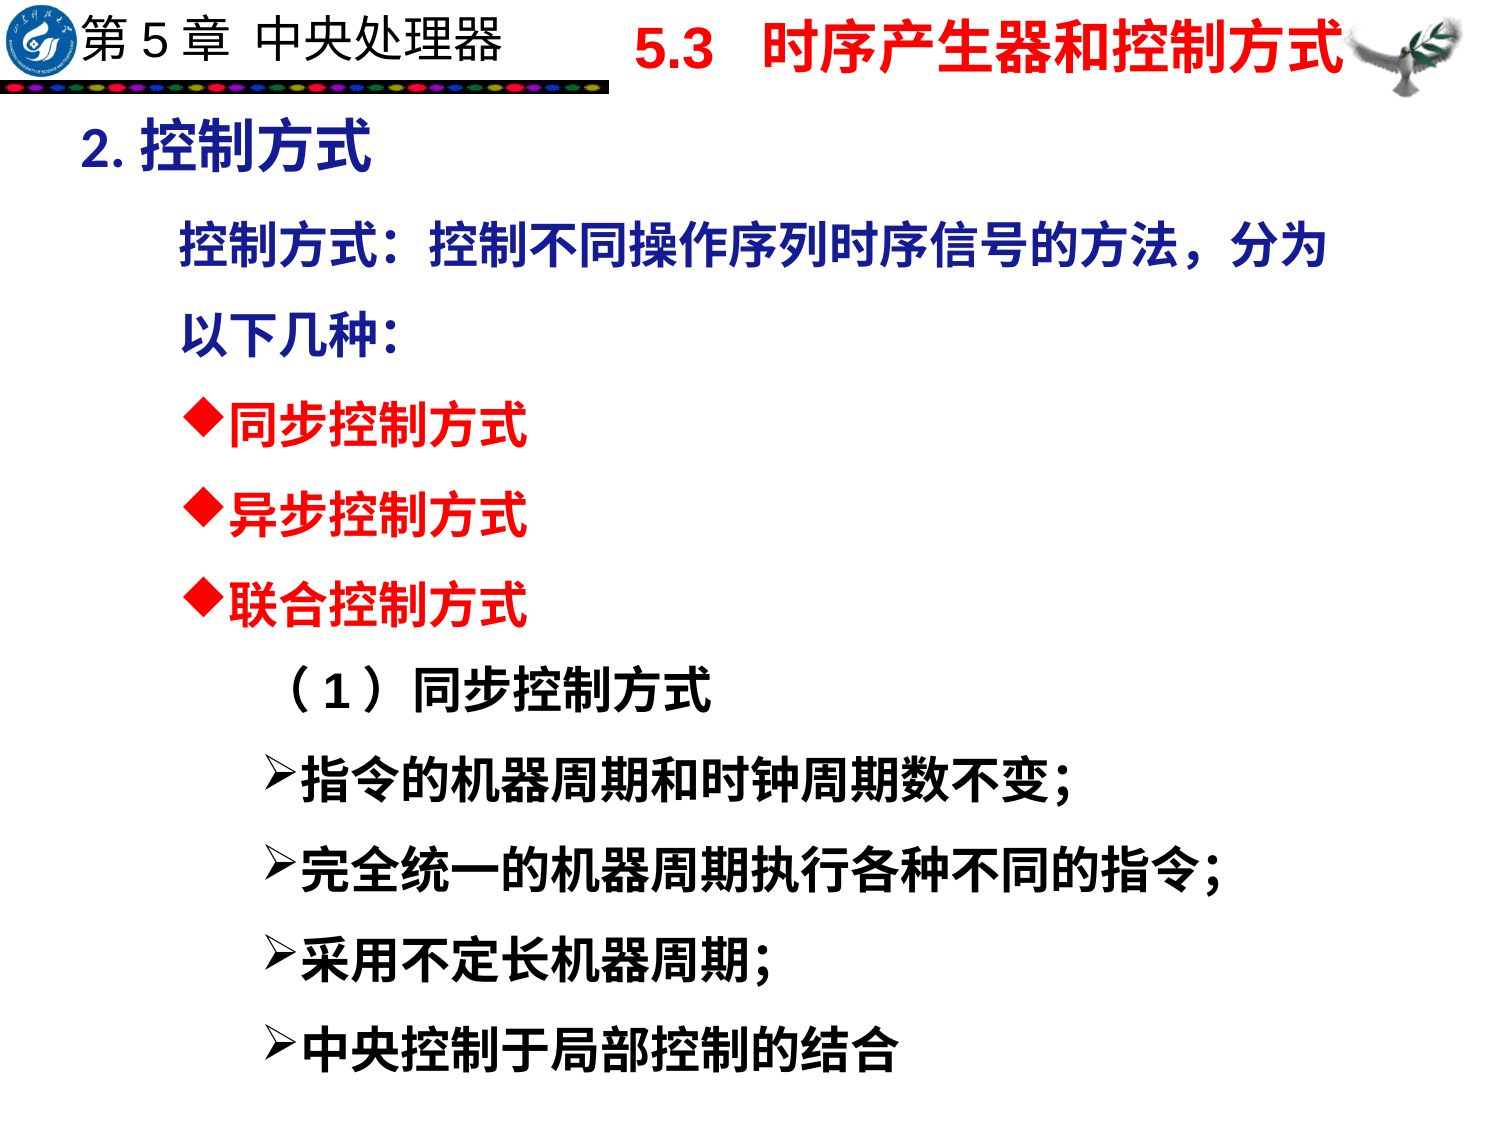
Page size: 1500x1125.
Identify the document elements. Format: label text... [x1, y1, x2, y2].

text_box 2.控制方式 [65, 101, 388, 187]
text_box 控制方式：控制不同操作序列时序信号的方法，分为以下几种： 同步控制方式 异步控制方式 联合控制方式 [163, 175, 1383, 641]
text_box （1）同步控制方式 指令的机器周期和时钟周期数不变； 完全统一的机器周期执行各种不同的指令； 采用不定长机器周期； 中央控制于局部控制的结合 [246, 621, 1336, 1086]
text_box 5.3 时序产生器和控制方式 [619, 3, 1360, 88]
picture [1312, 0, 1500, 134]
picture [0, 0, 609, 94]
